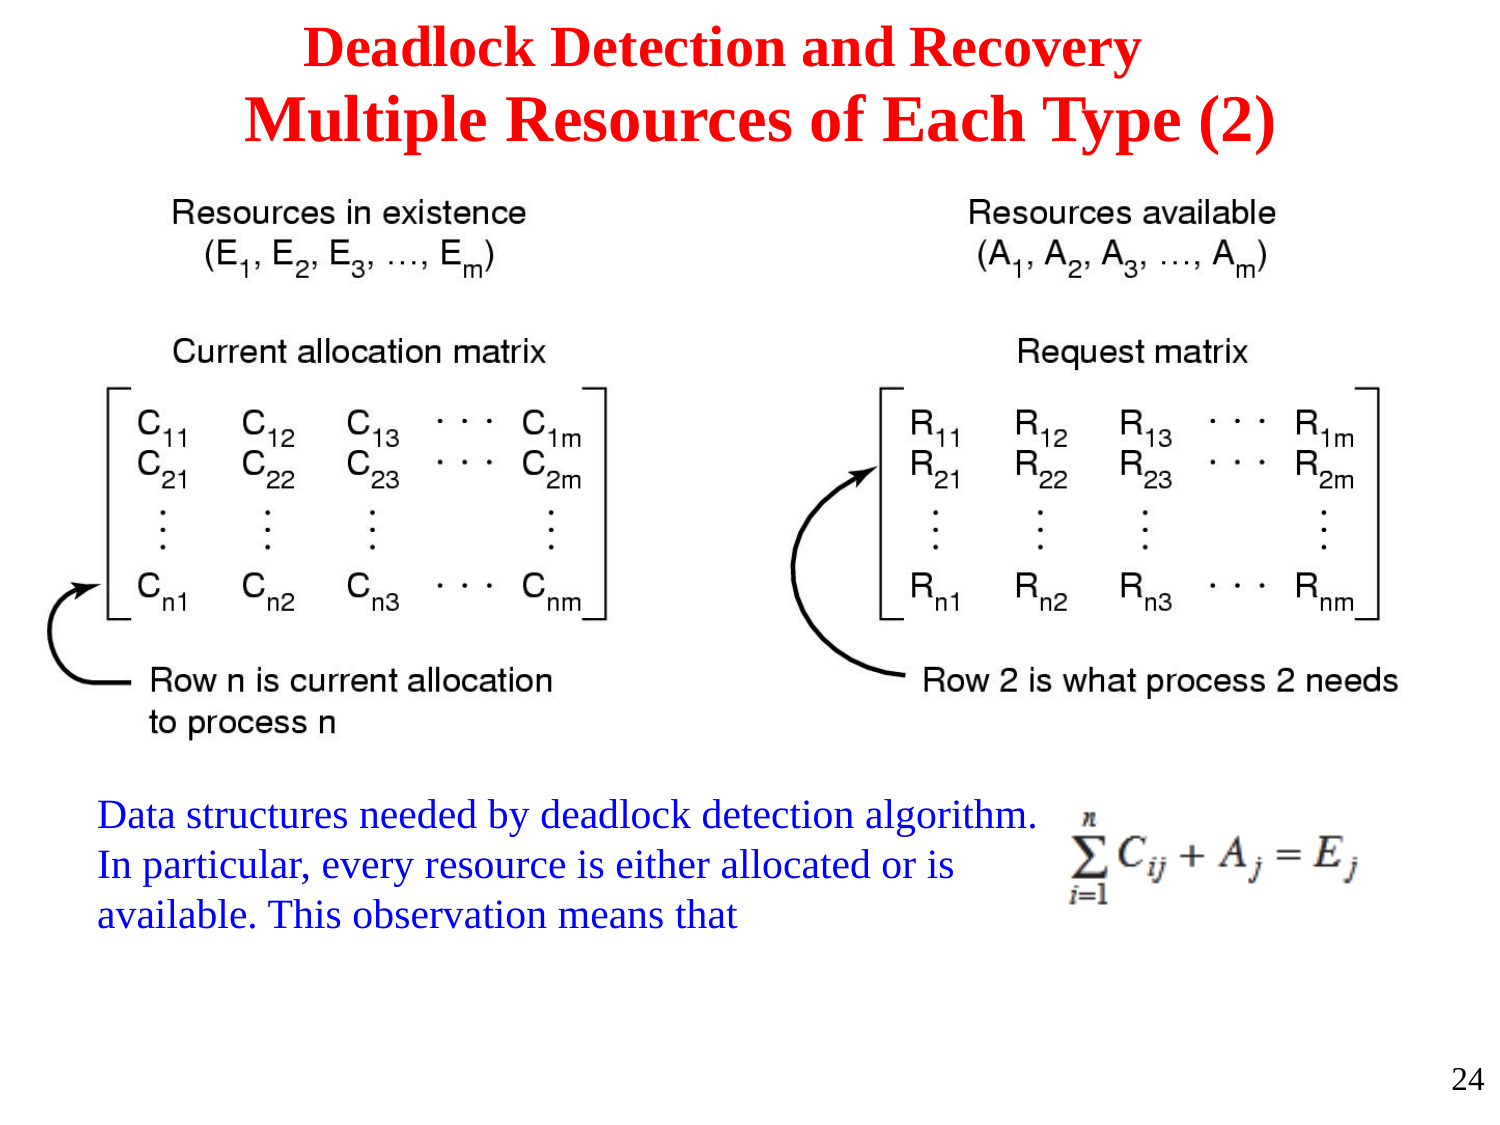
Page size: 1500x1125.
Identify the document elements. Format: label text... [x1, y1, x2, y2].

text_box Data structures needed by deadlock detection algorithm. In particular, every resource is either allocated or is available. This observation means that [82, 779, 1065, 945]
picture [42, 183, 1409, 753]
picture [1062, 775, 1378, 909]
text_box Deadlock Detection and Recovery [85, 0, 1361, 86]
title Multiple Resources of Each Type (2) [42, 13, 1480, 217]
slide_number 24 [1429, 1050, 1500, 1125]
